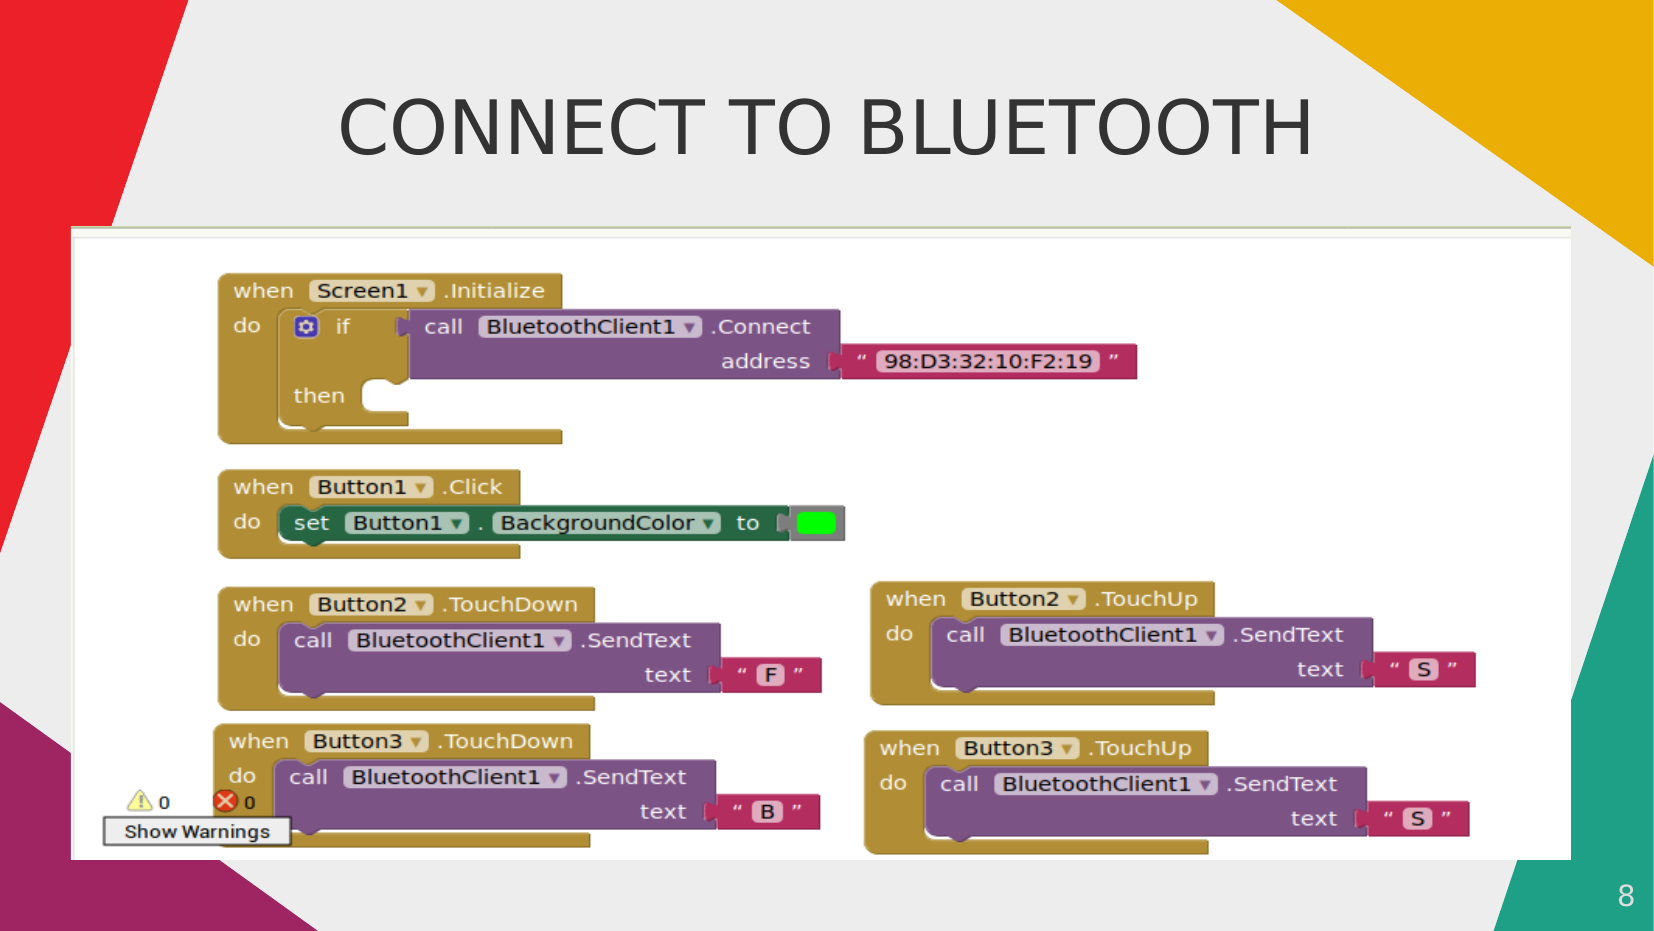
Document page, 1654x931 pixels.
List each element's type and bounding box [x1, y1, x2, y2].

title [115, 0, 1539, 226]
picture [71, 227, 1571, 859]
